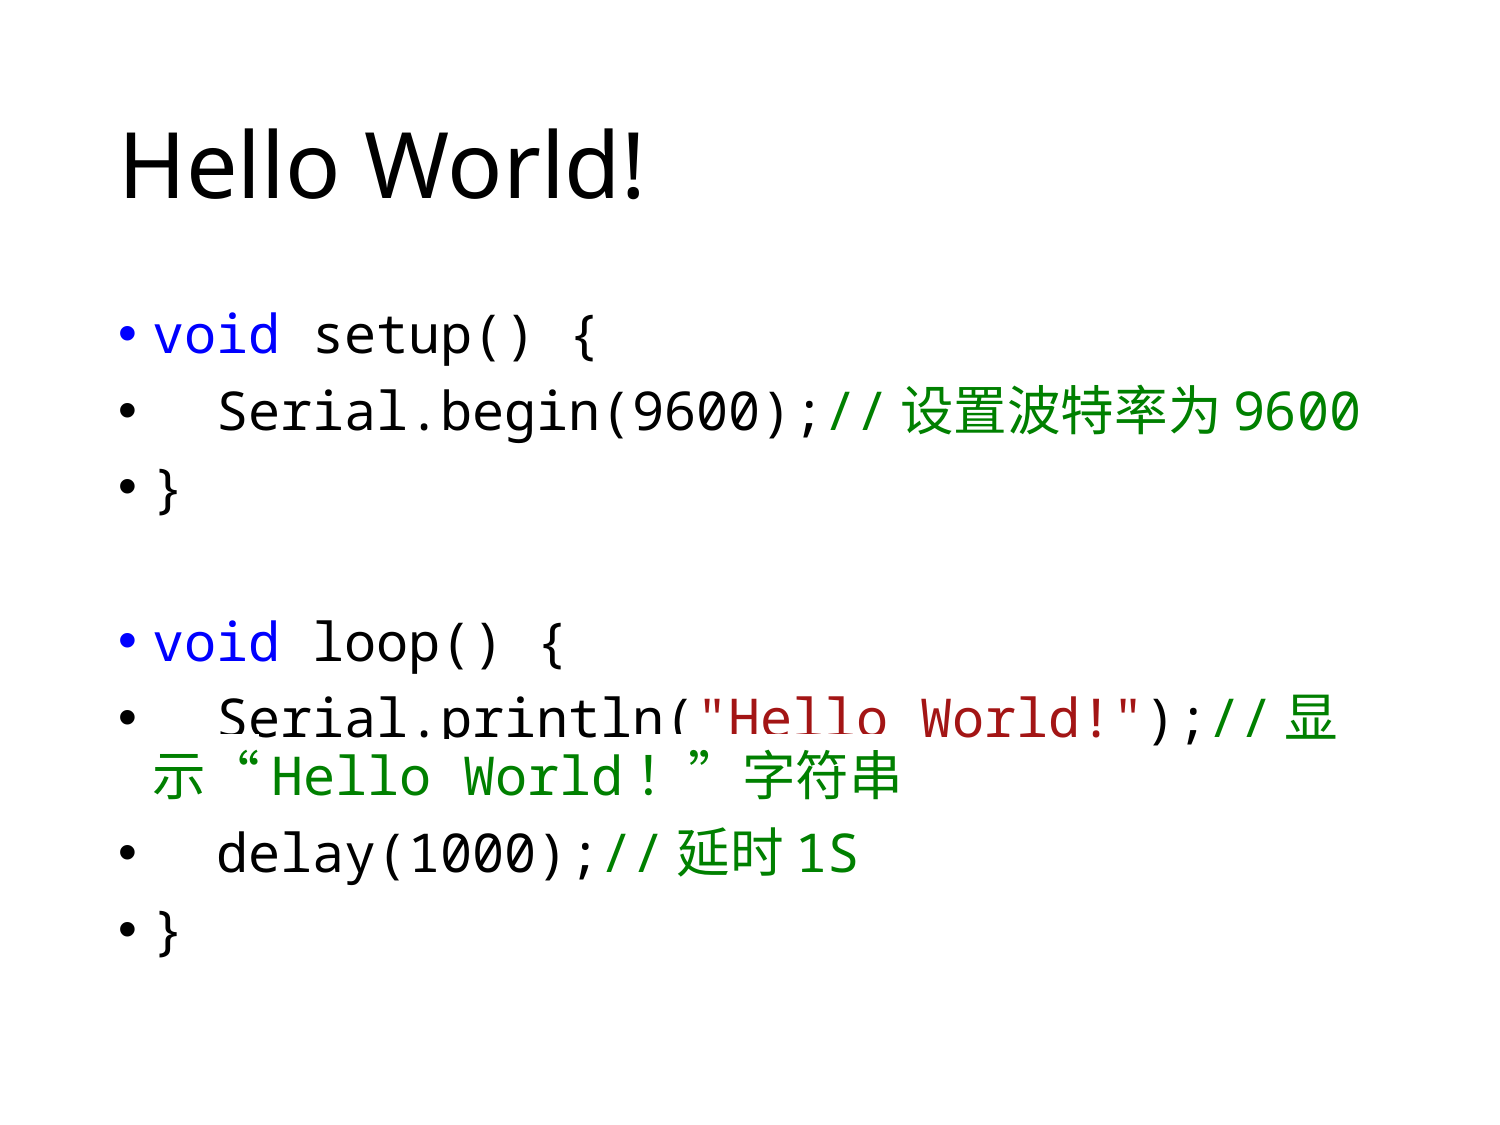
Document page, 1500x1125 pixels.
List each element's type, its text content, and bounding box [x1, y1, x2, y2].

list void setup() { Serial.begin(9600);//设置波特率为9600 } void loop() { Serial.println("Hello World!");//显示“Hello World！”字符串 delay(1000);//延时1S } [103, 299, 1397, 1014]
title Hello World! [103, 59, 1397, 278]
